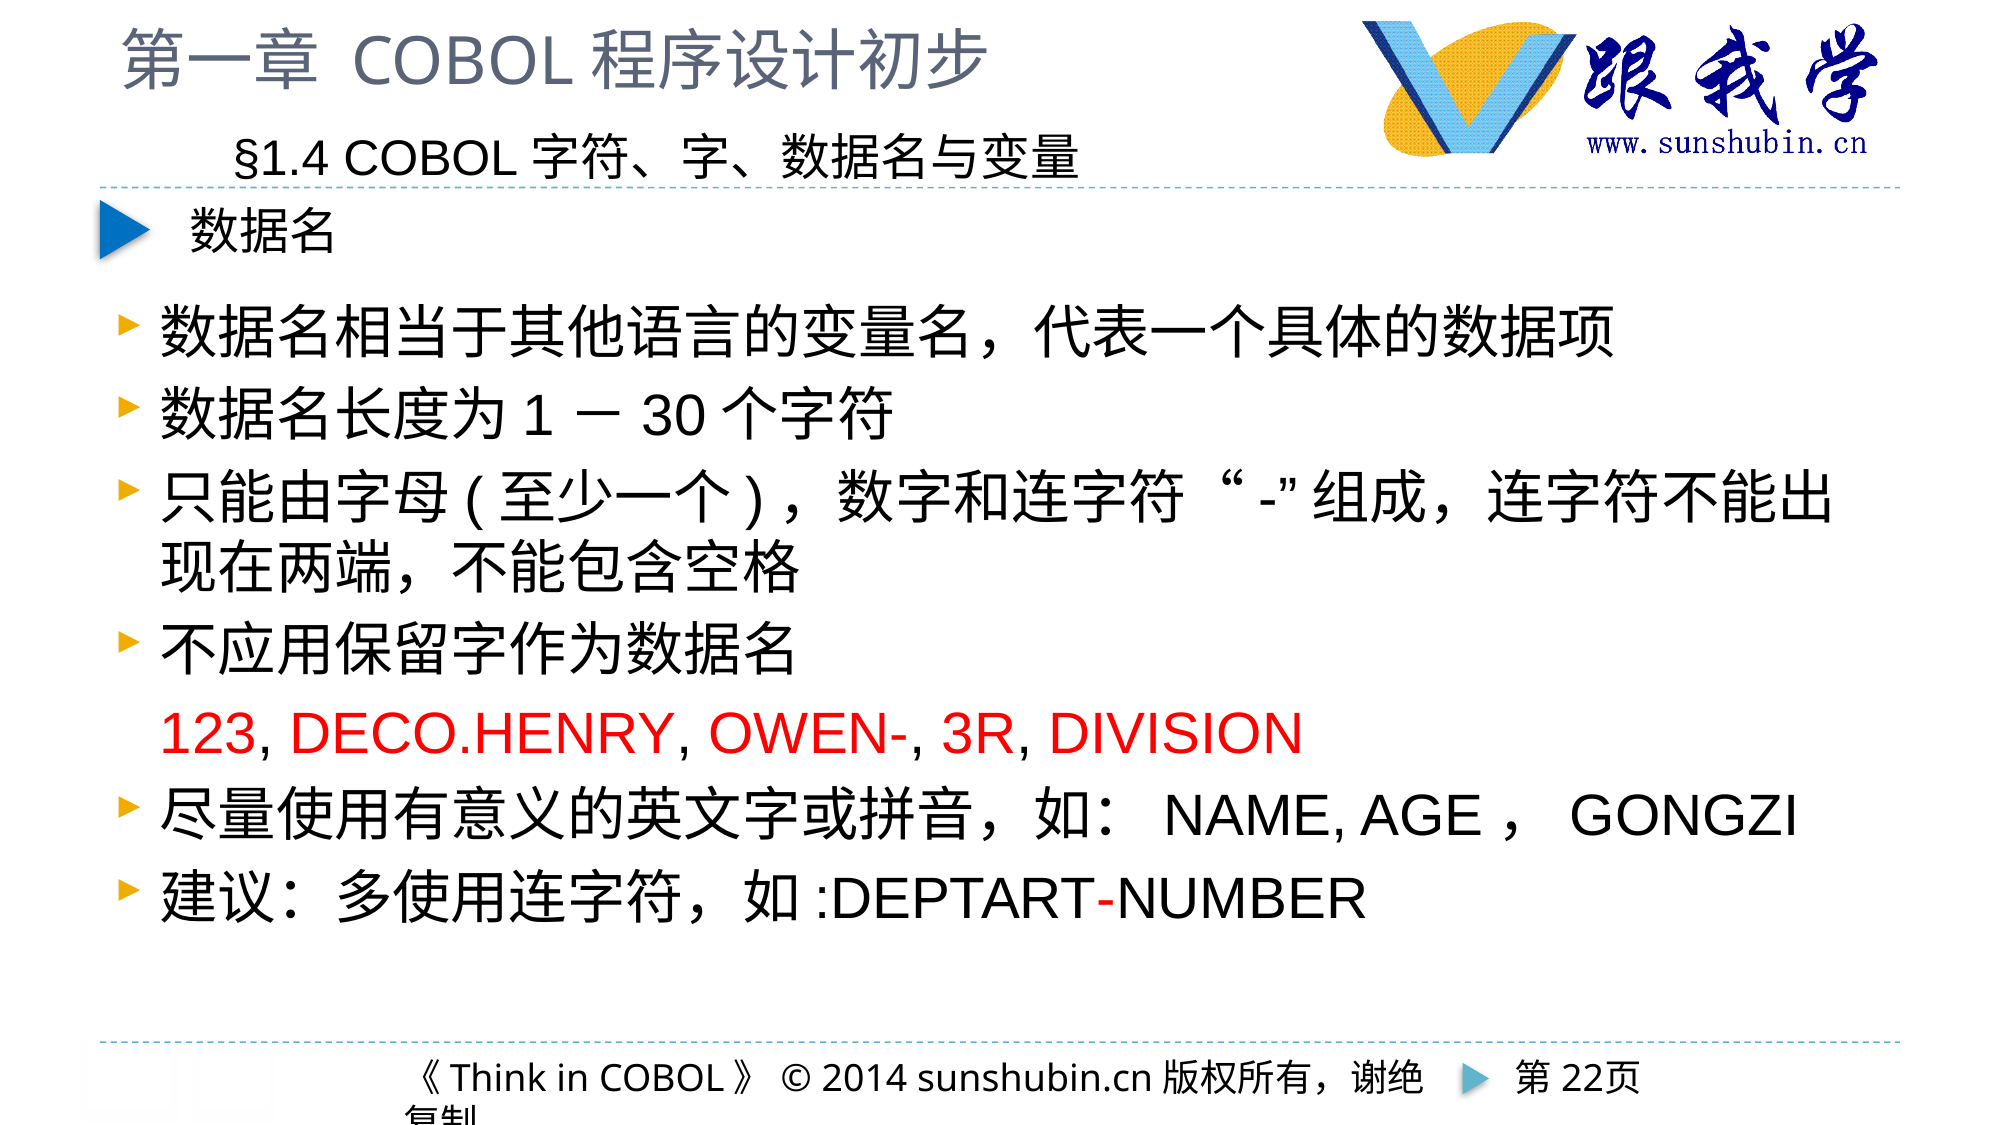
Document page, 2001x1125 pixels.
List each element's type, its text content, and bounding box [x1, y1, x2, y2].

list 数据名 [175, 192, 1305, 268]
title 第一章 COBOL程序设计初步 [105, 10, 1305, 99]
list §1.4 COBOL字符、字、数据名与变量 [217, 118, 1305, 182]
list 数据名相当于其他语言的变量名，代表一个具体的数据项 数据名长度为1－30个字符 只能由字母(至少一个)，数字和连字符“-”组成，连字符不能出现在两端，不能包含空格 不应用保留字作为数据名 123, DECO.HENRY, OWEN-, 3R, DIVISION 尽量使用有意义的英文字或拼音，如：NAME, AGE，GONGZI 建议：多使用连字符，如:DEPTART-NUMBER [99, 287, 1900, 1025]
picture [1344, 0, 1900, 177]
